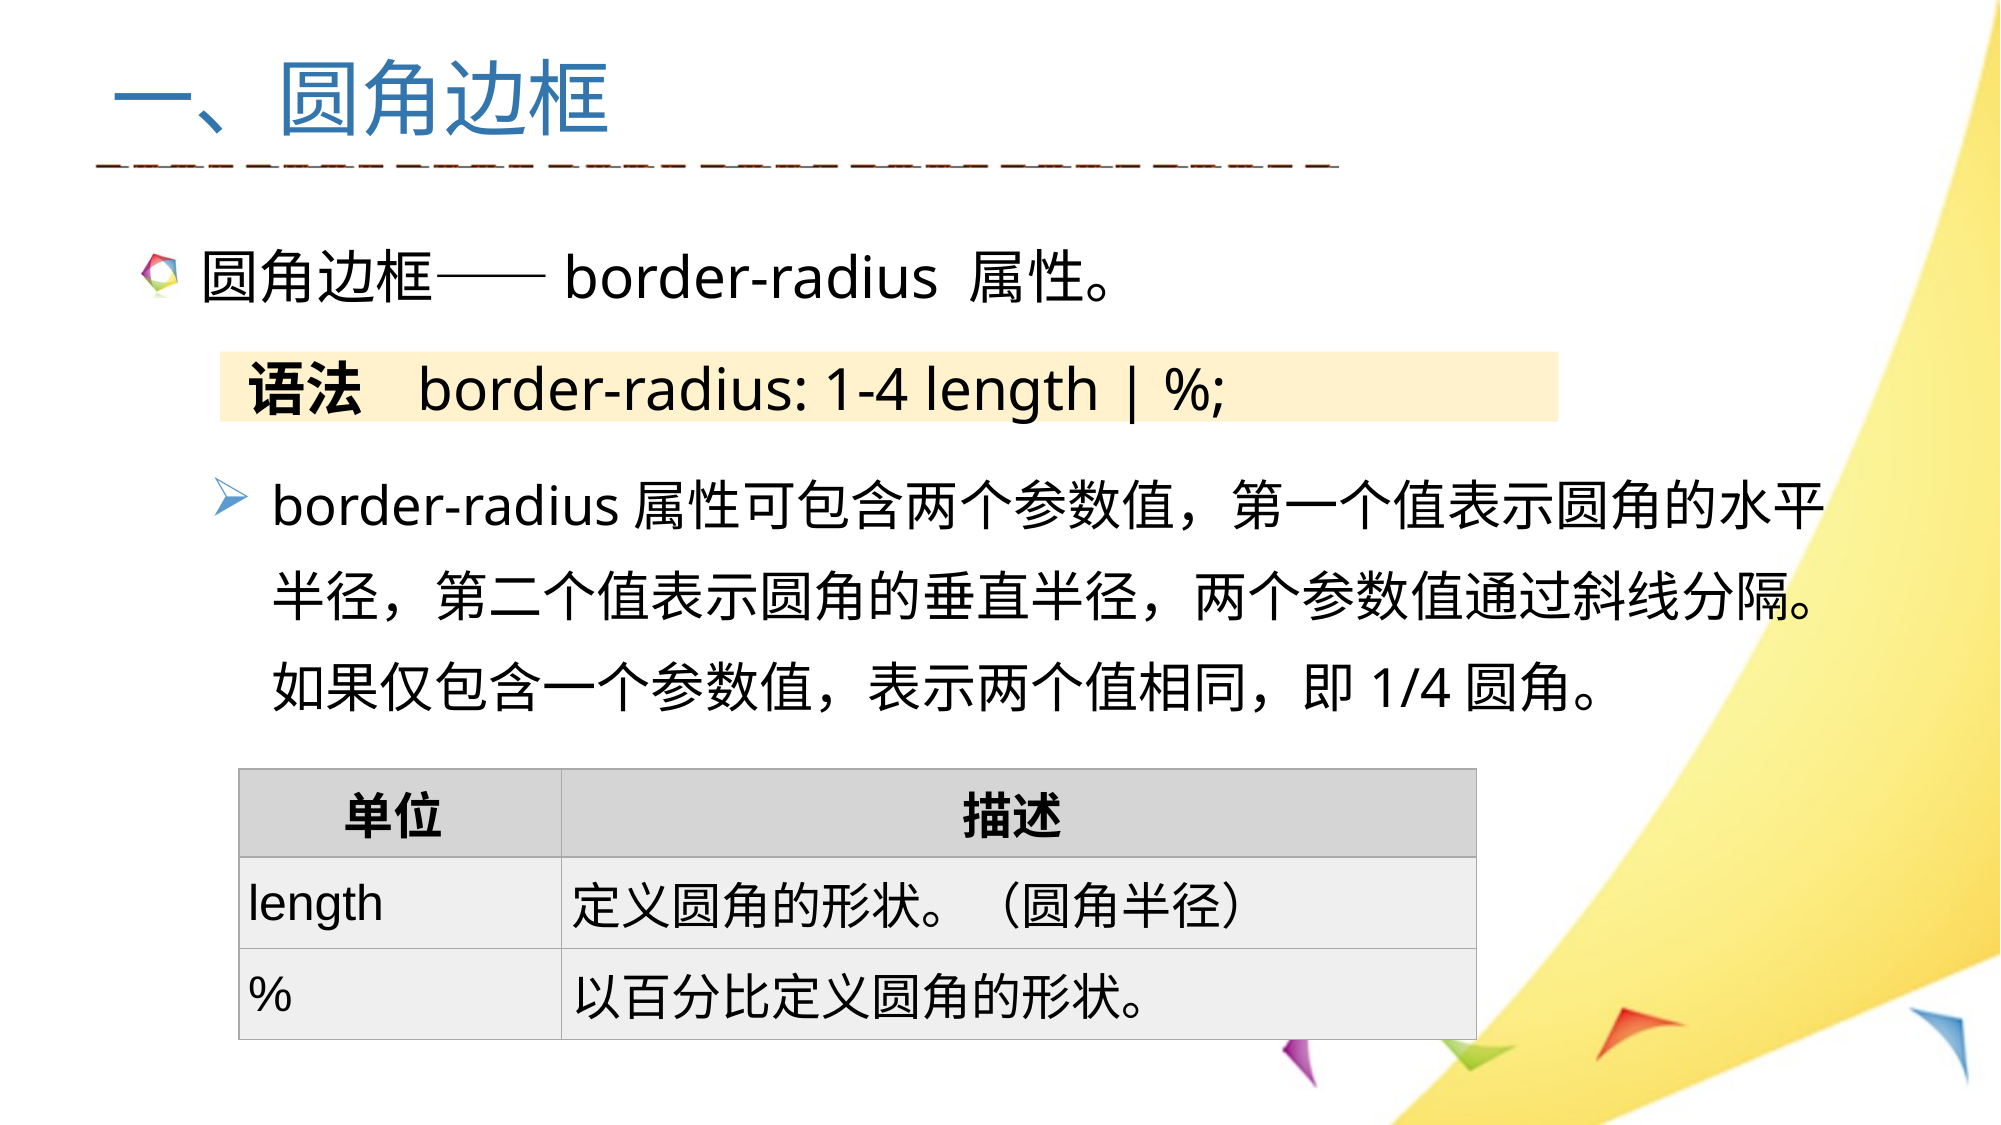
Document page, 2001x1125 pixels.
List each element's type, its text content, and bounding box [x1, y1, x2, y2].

list 圆角边框——border-radius 属性。 border-radius属性可包含两个参数值，第一个值表示圆角的水平半径，第二个值表示圆角的垂直半径，两个参数值通过斜线分隔。如果仅包含一个参数值，表示两个值相同，即1/4圆角。 [124, 204, 1855, 967]
table_cell % [240, 949, 561, 1039]
text_box 语法 border-radius: 1-4 length | %; [220, 351, 1559, 422]
table_cell length [240, 858, 561, 948]
picture [88, 0, 2000, 1125]
table_header 描述 [562, 770, 1476, 856]
table_cell 以百分比定义圆角的形状。 [562, 949, 1476, 1039]
table_header 单位 [240, 770, 561, 856]
picture [139, 252, 181, 298]
list 一、圆角边框 [96, 38, 1441, 141]
table_cell 定义圆角的形状。（圆角半径） [562, 858, 1476, 948]
